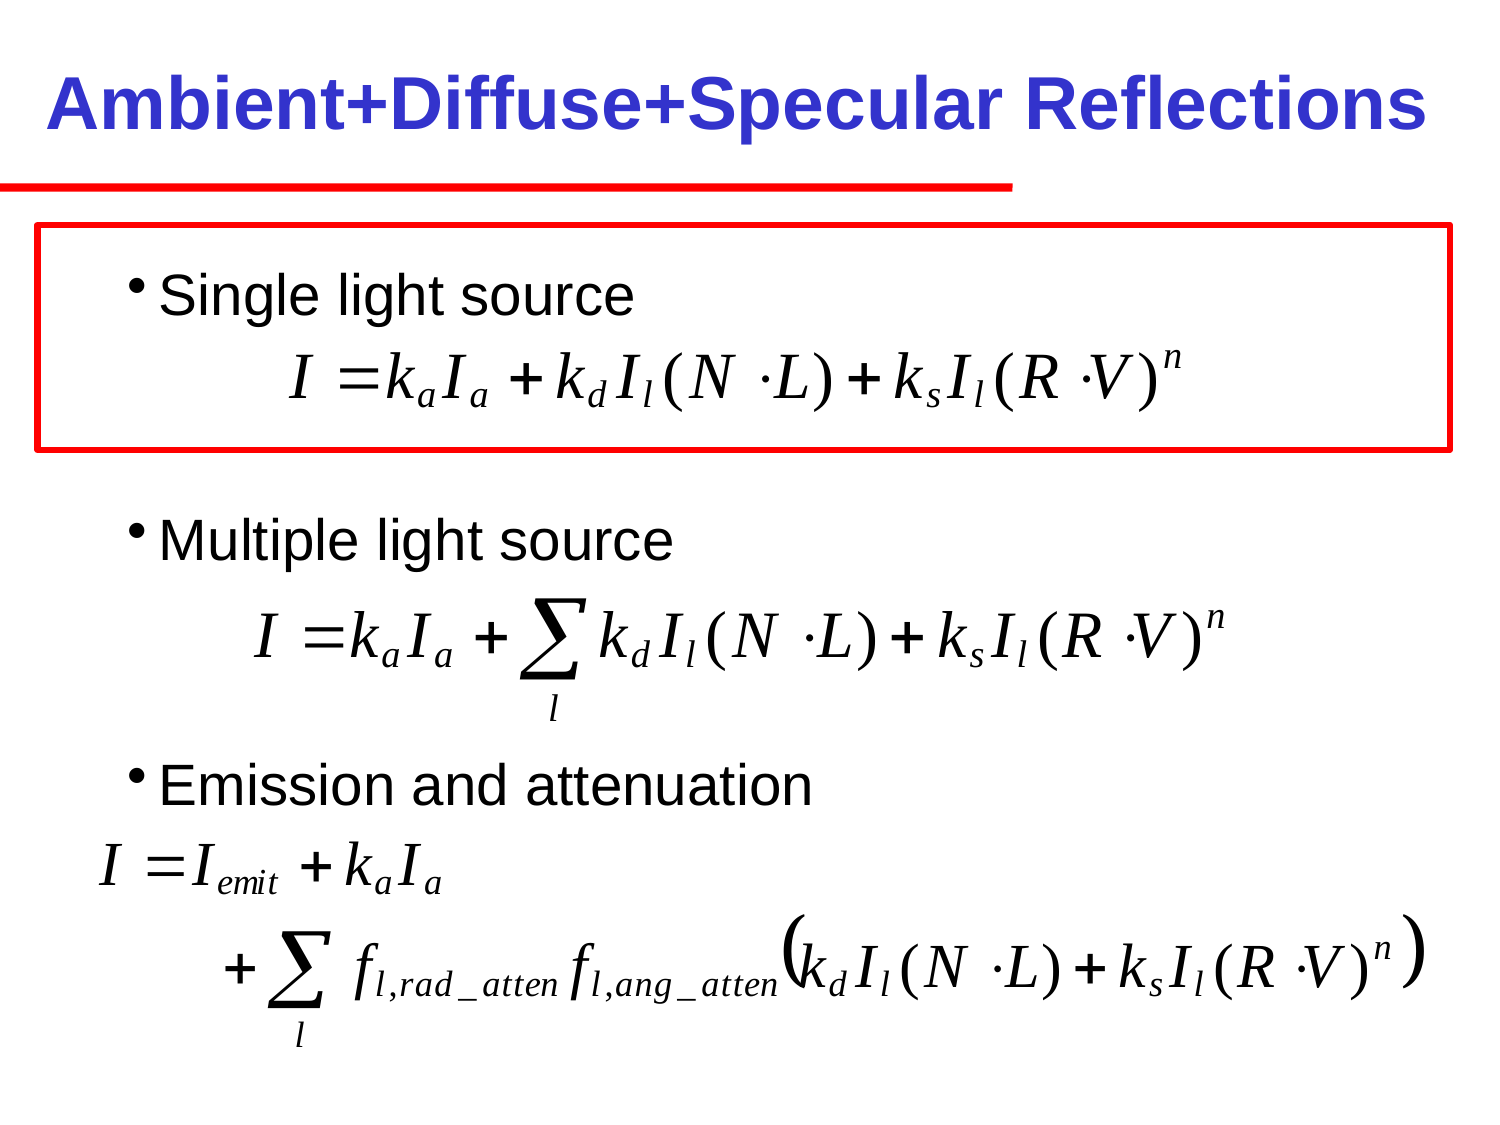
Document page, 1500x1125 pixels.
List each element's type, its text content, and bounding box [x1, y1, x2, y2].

text_box [37, 224, 1450, 450]
title Ambient+Diffuse+Specular Reflections [0, 12, 1475, 188]
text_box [88, 822, 1424, 1063]
list Single light source Multiple light source Emission and attenuation [112, 450, 1388, 820]
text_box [241, 585, 1247, 736]
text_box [277, 325, 1194, 426]
